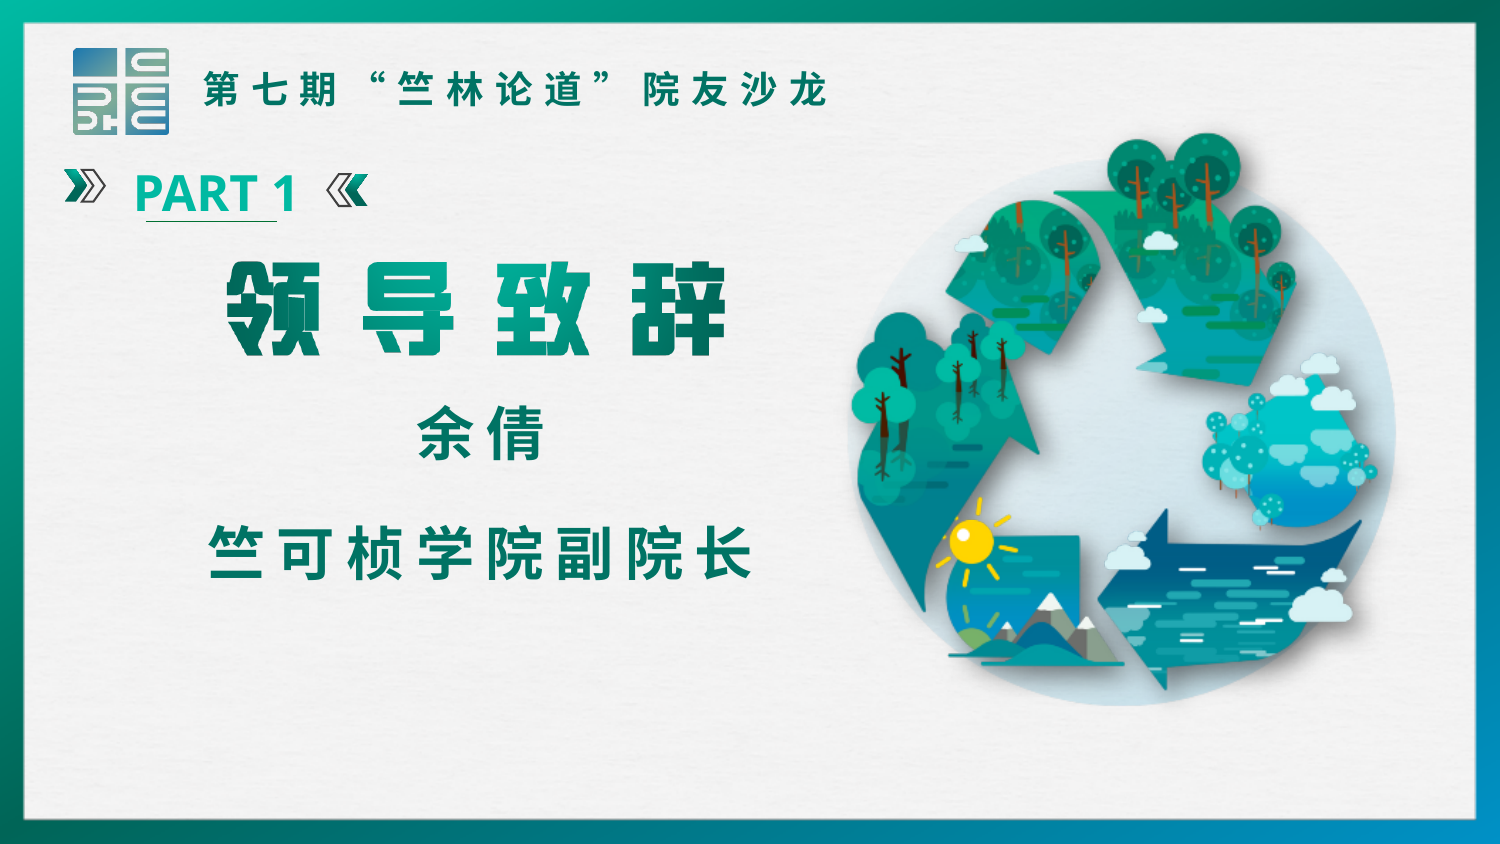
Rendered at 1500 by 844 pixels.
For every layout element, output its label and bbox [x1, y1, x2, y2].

text_box [327, 174, 368, 206]
text_box [64, 169, 105, 202]
picture [0, 0, 1500, 844]
